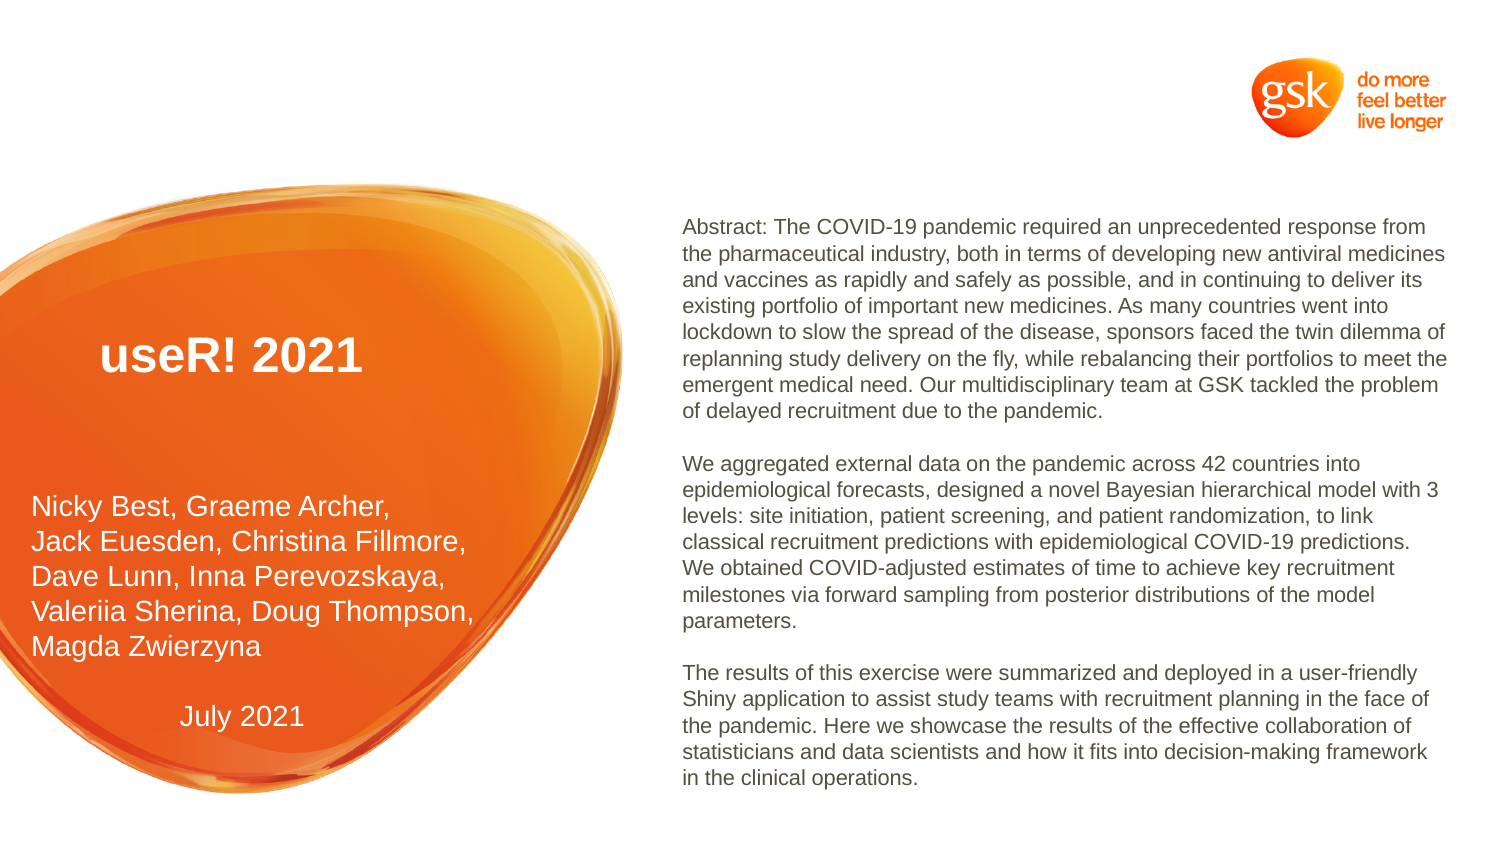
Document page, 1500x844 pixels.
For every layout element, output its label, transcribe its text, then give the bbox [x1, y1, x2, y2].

text_box Abstract: The COVID-19 pandemic required an unprecedented response from the pharmaceutical industry, both in terms of developing new antiviral medicines and vaccines as rapidly and safely as possible, and in continuing to deliver its existing portfolio of important new medicines. As many countries went into lockdown to slow the spread of the disease, sponsors faced the twin dilemma of replanning study delivery on the fly, while rebalancing their portfolios to meet the emergent medical need. Our multidisciplinary team at GSK tackled the problem of delayed recruitment due to the pandemic. We aggregated external data on the pandemic across 42 countries into epidemiological forecasts, designed a novel Bayesian hierarchical model with 3 levels: site initiation, patient screening, and patient randomization, to link classical recruitment predictions with epidemiological COVID-19 predictions. We obtained COVID-adjusted estimates of time to achieve key recruitment milestones via forward sampling from posterior distributions of the model parameters. The results of this exercise were summarized and deployed in a user-friendly Shiny application to assist study teams with recruitment planning in the face of the pandemic. Here we showcase the results of the effective collaboration of statisticians and data scientists and how it fits into decision-making framework in the clinical operations. [667, 205, 1464, 820]
subtitle Nicky Best, Graeme Archer, Jack Euesden, Christina Fillmore, Dave Lunn, Inna Perevozskaya, Valeriia Sherina, Doug Thompson, Magda Zwierzyna July 2021 [31, 487, 502, 735]
title useR! 2021 [99, 327, 667, 383]
picture [0, 174, 673, 803]
picture [1228, 38, 1469, 158]
